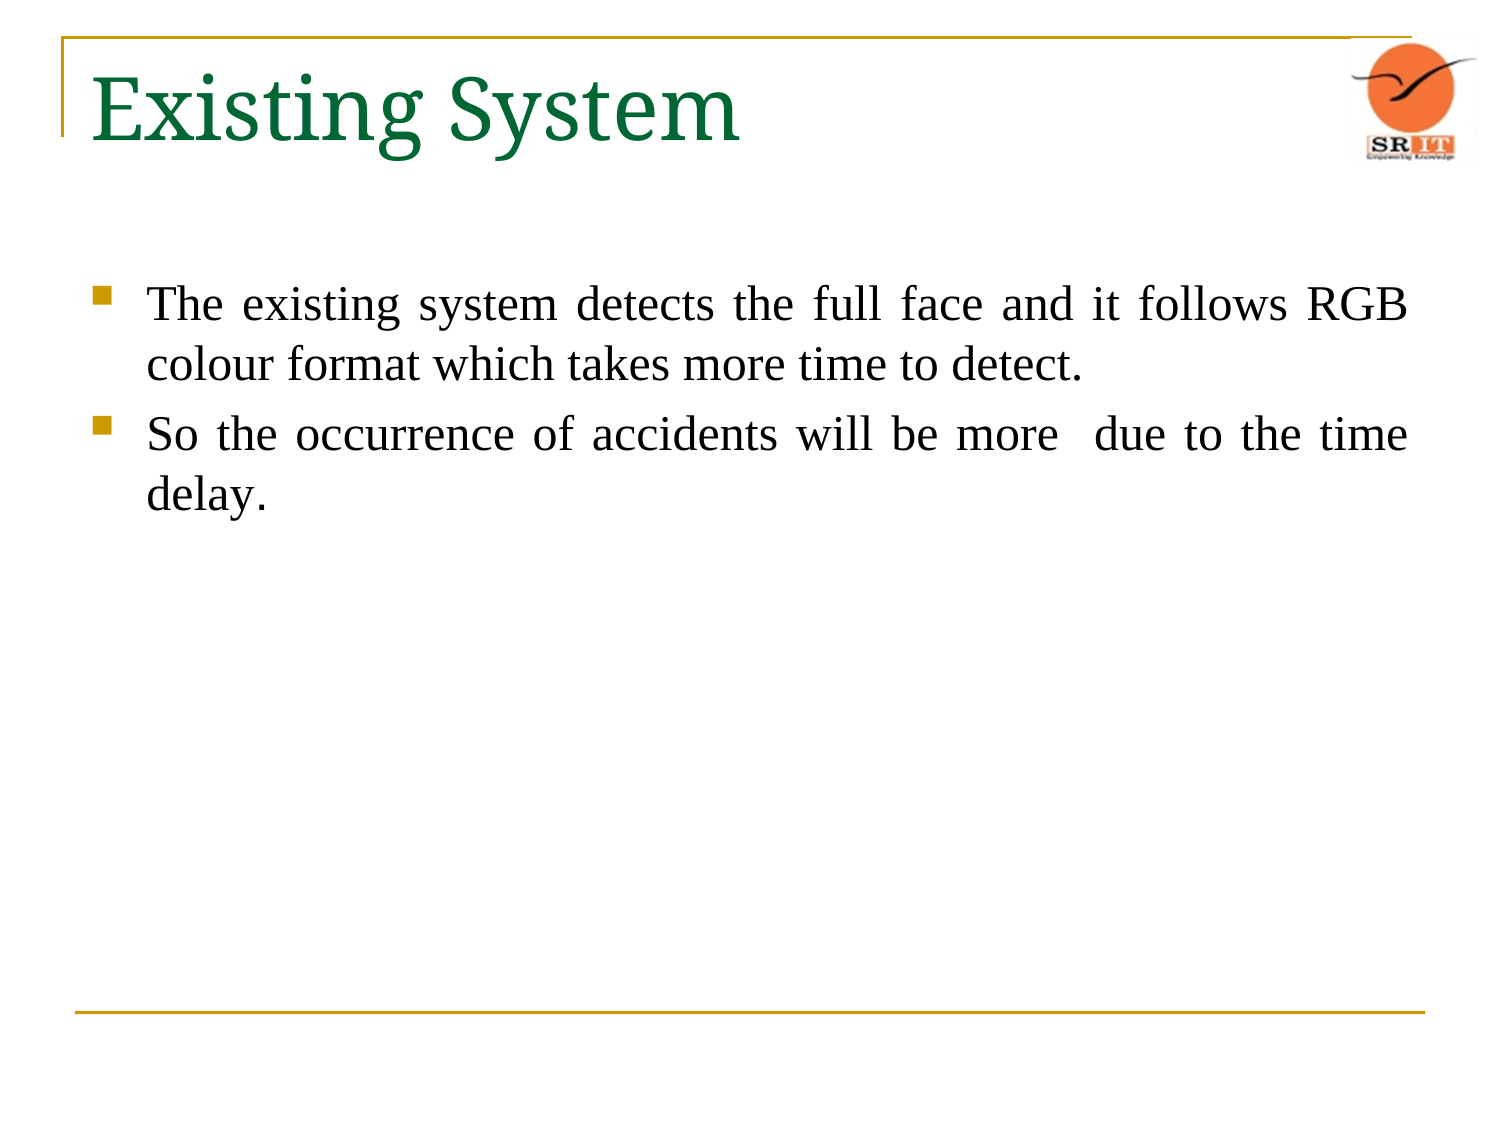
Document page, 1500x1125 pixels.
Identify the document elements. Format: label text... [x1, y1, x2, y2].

picture [1350, 37, 1478, 165]
title Existing System [74, 45, 1426, 233]
list The existing system detects the full face and it follows RGB colour format which takes more time to detect. So the occurrence of accidents will be more due to the time delay. [74, 262, 1426, 1006]
